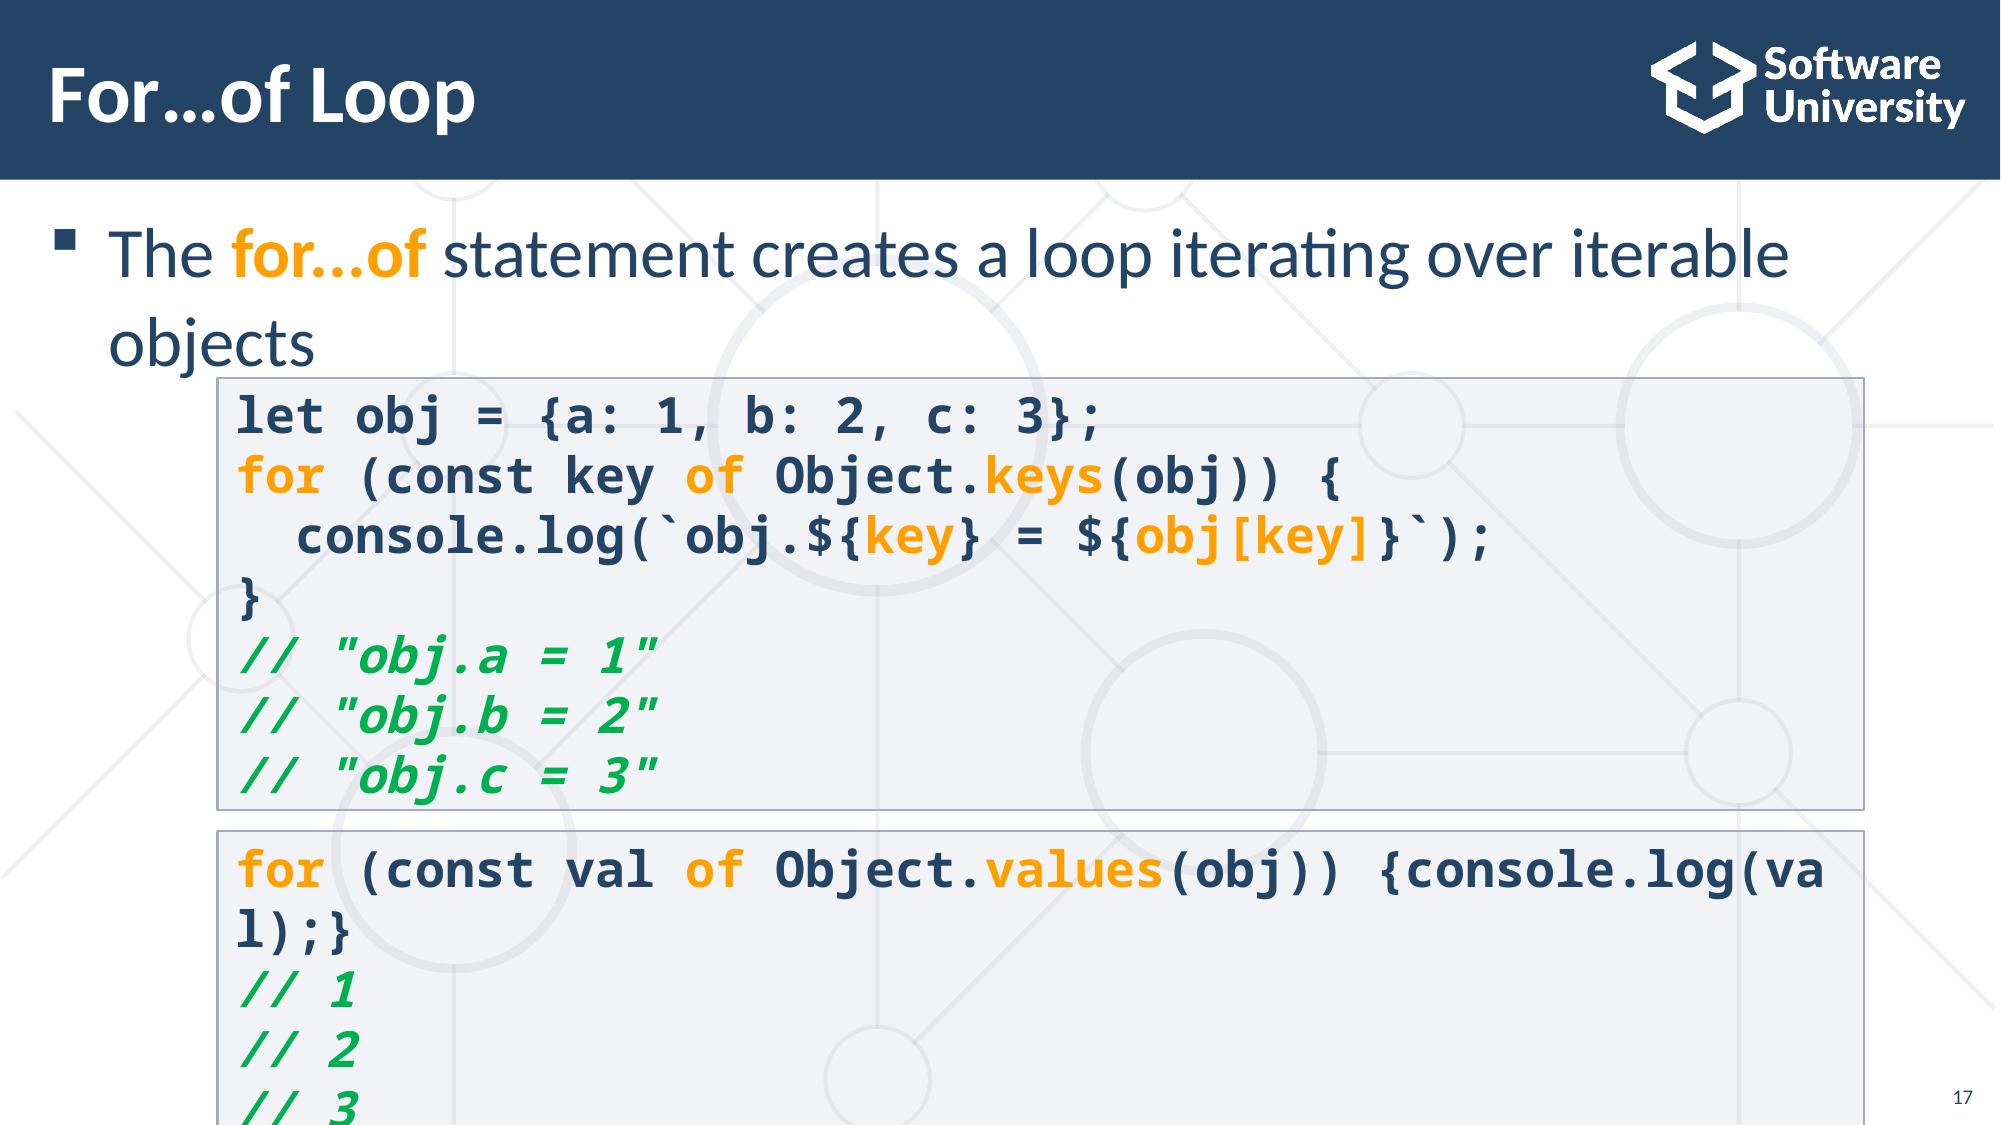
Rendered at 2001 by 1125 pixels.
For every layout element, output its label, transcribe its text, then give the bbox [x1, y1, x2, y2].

title For…of Loop [31, 16, 1625, 162]
slide_number 17 [1927, 1067, 1989, 1117]
list The for...of statement creates a loop iterating over iterable objects [31, 196, 1970, 1104]
text_box for (const val of Object.values(obj)) {console.log(val);} // 1 // 2 // 3 [217, 831, 1864, 1125]
text_box let obj = {a: 1, b: 2, c: 3}; for (const key of Object.keys(obj)) { console.log(`obj.${key} = ${obj[key]}`); } // "obj.a = 1" // "obj.b = 2" // "obj.c = 3" [217, 378, 1864, 810]
picture [1651, 41, 1966, 134]
